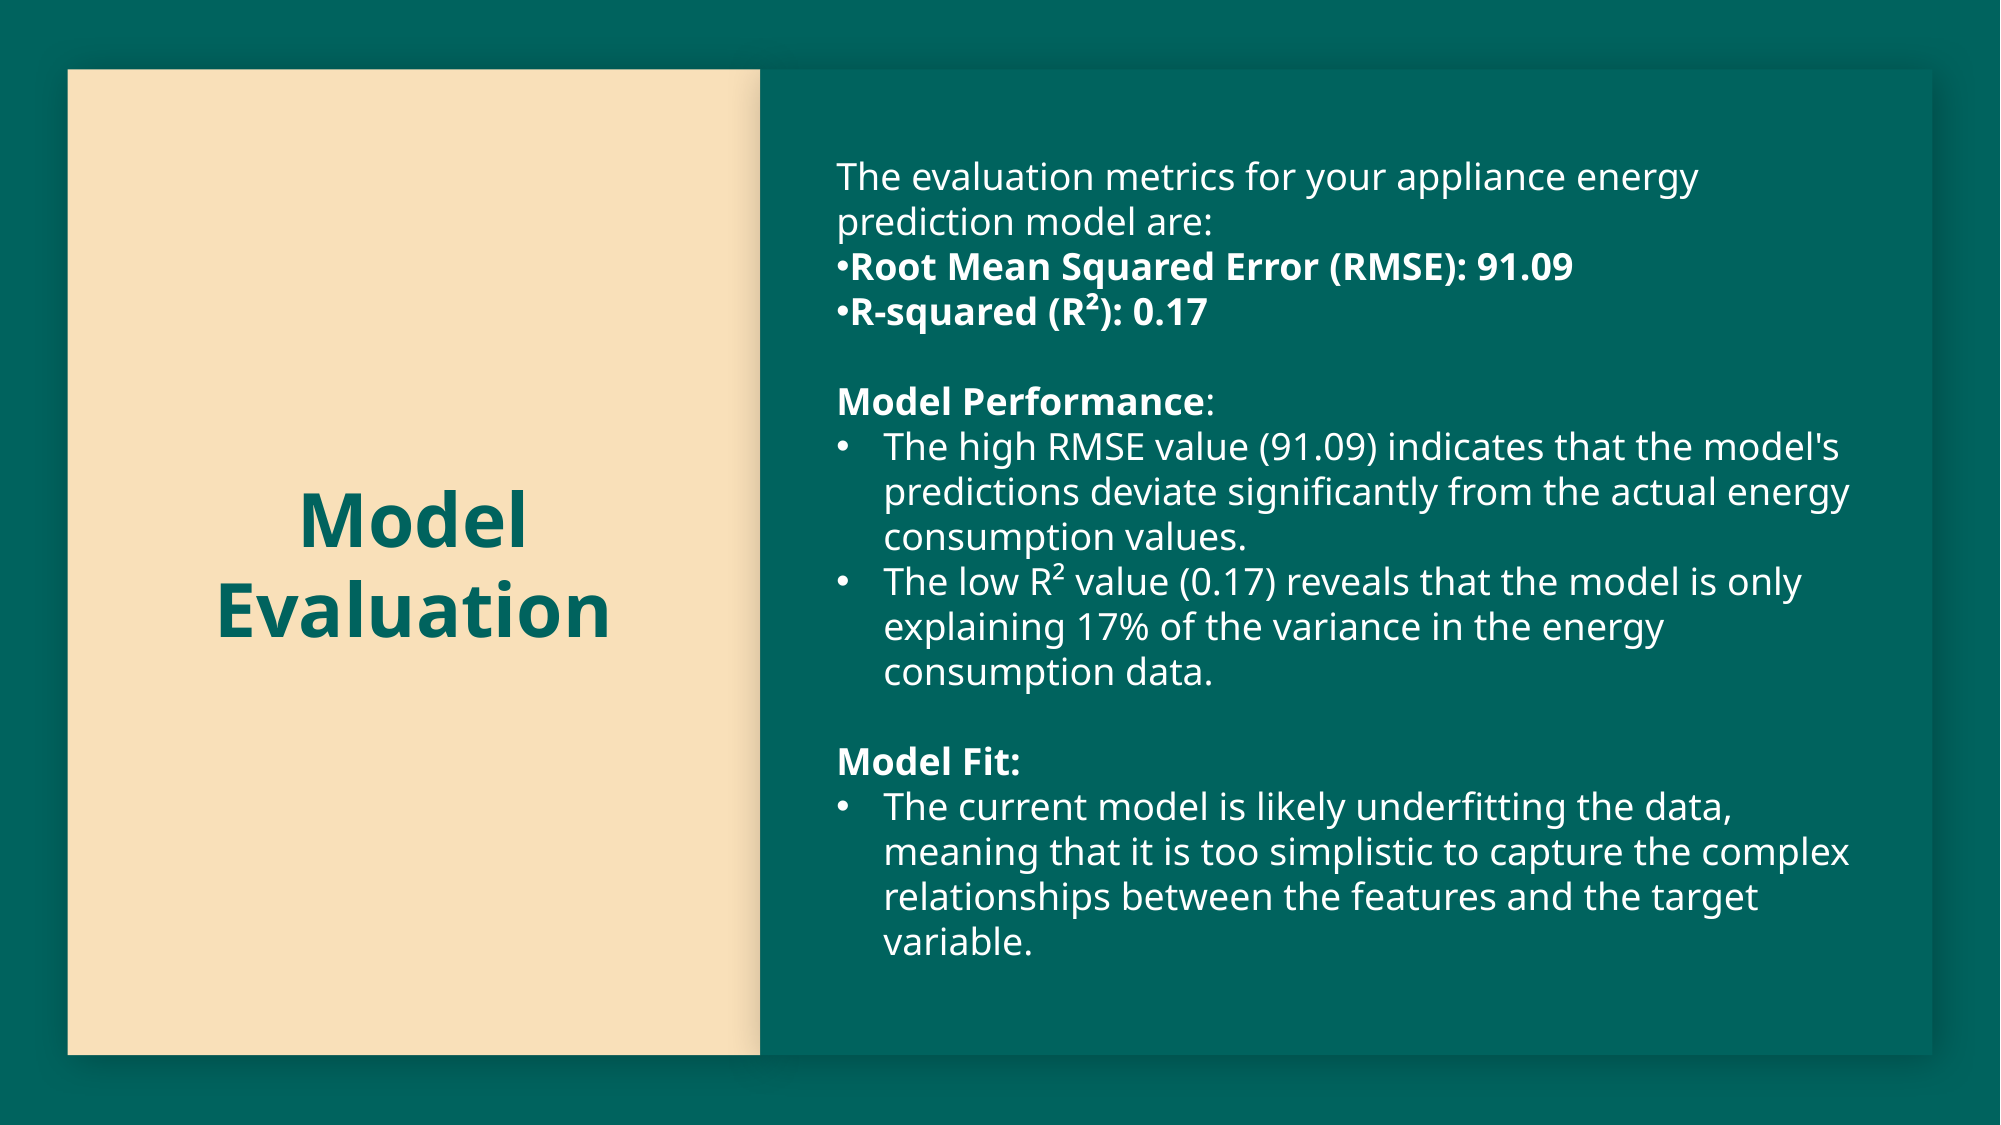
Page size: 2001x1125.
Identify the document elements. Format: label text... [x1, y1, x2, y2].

text_box The evaluation metrics for your appliance energy prediction model are: Root Mean Squared Error (RMSE): 91.09 R-squared (R²): 0.17 Model Performance: The high RMSE value (91.09) indicates that the model's predictions deviate significantly from the actual energy consumption values. The low R² value (0.17) reveals that the model is only explaining 17% of the variance in the energy consumption data. Model Fit: The current model is likely underfitting the data, meaning that it is too simplistic to capture the complex relationships between the features and the target variable. [821, 145, 1895, 971]
title Model Evaluation [73, 290, 754, 835]
